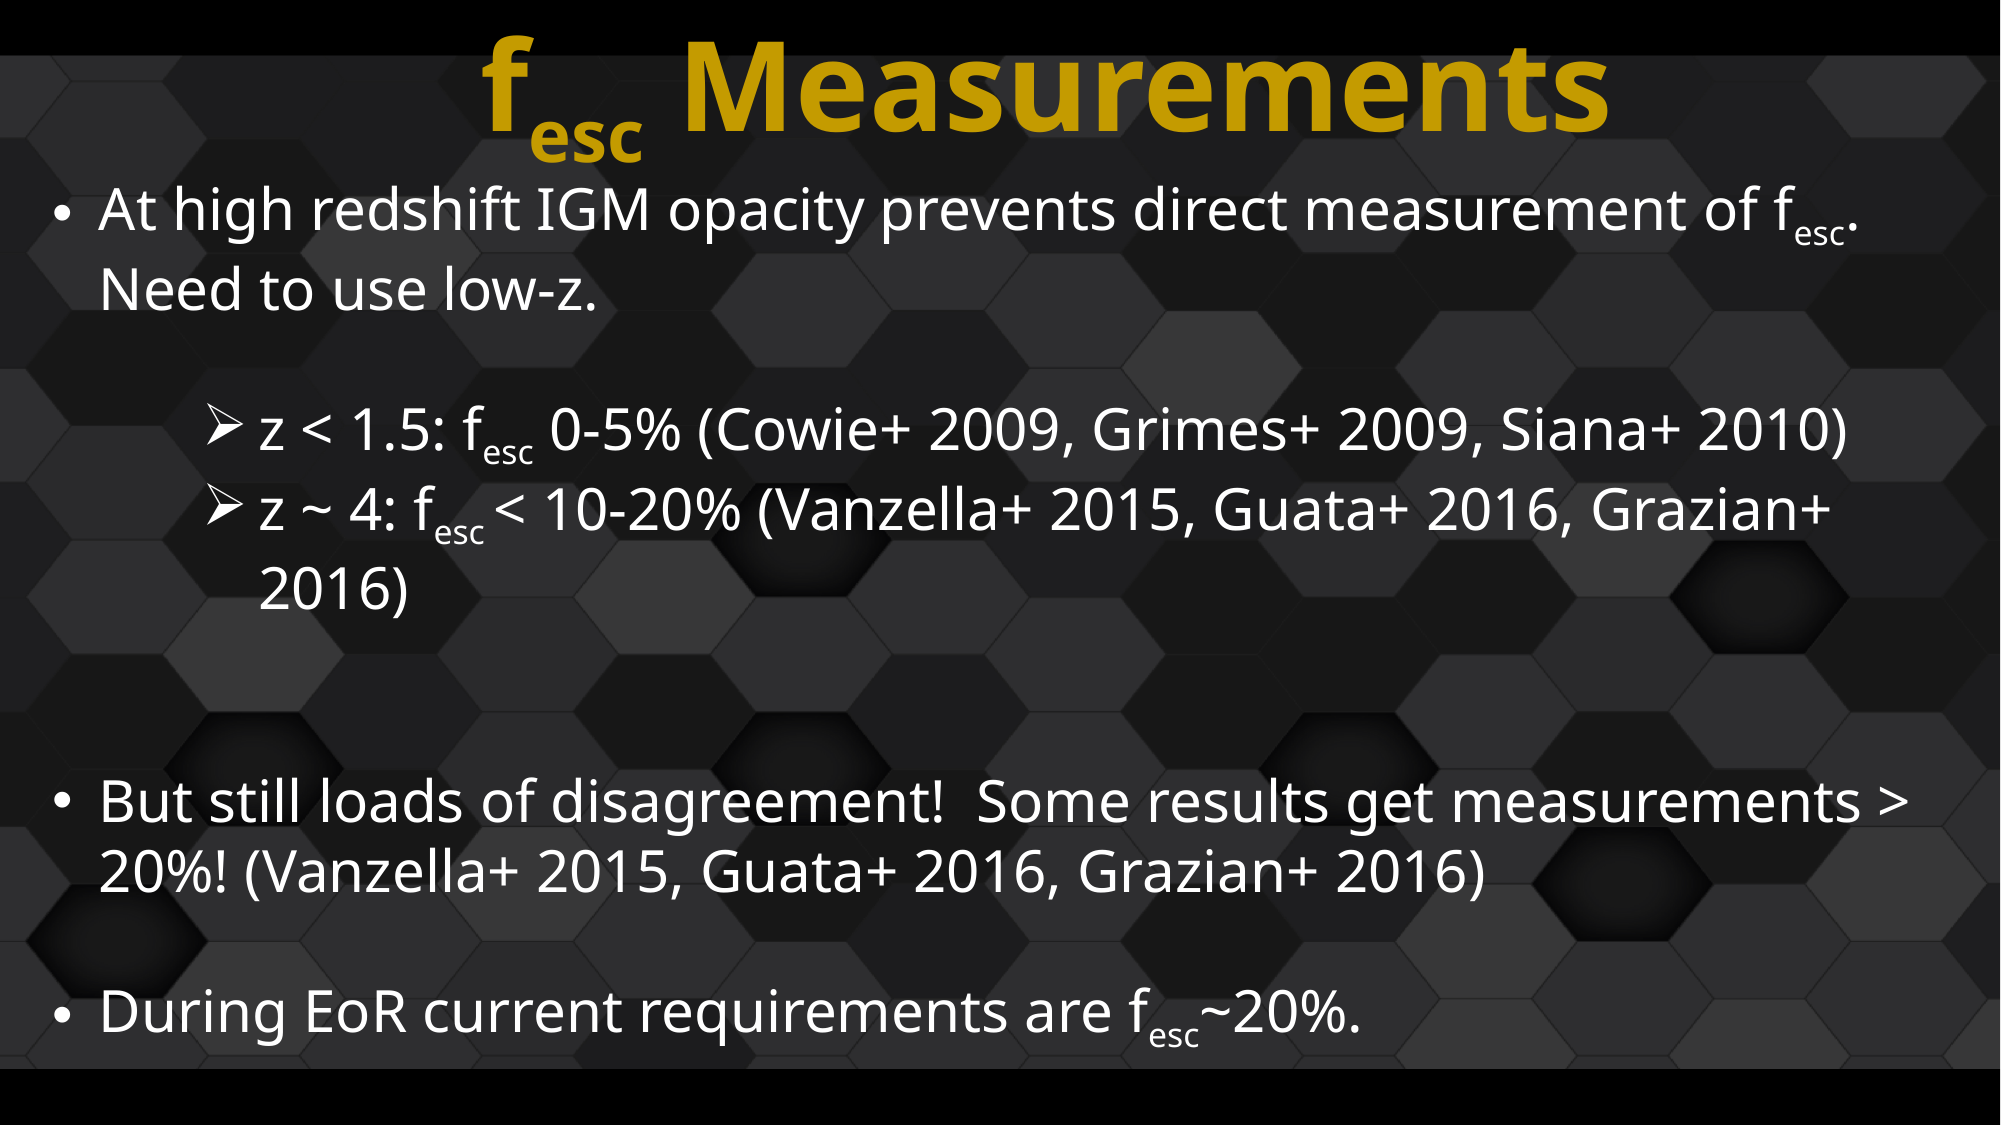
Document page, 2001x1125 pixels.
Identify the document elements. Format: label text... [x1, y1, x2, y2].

text_box But still loads of disagreement! Some results get measurements > 20%! (Vanzella+ 2015, Guata+ 2016, Grazian+ 2016) During EoR current requirements are fesc~20%. [37, 757, 2000, 1062]
picture [0, 0, 2001, 1125]
text_box At high redshift IGM opacity prevents direct measurement of fesc. Need to use low-z. z < 1.5: fesc 0-5% (Cowie+ 2009, Grimes+ 2009, Siana+ 2010) z ~ 4: fesc < 10-20% (Vanzella+ 2015, Guata+ 2016, Grazian+ 2016) [37, 164, 2000, 757]
title fesc Measurements [231, 0, 1863, 170]
